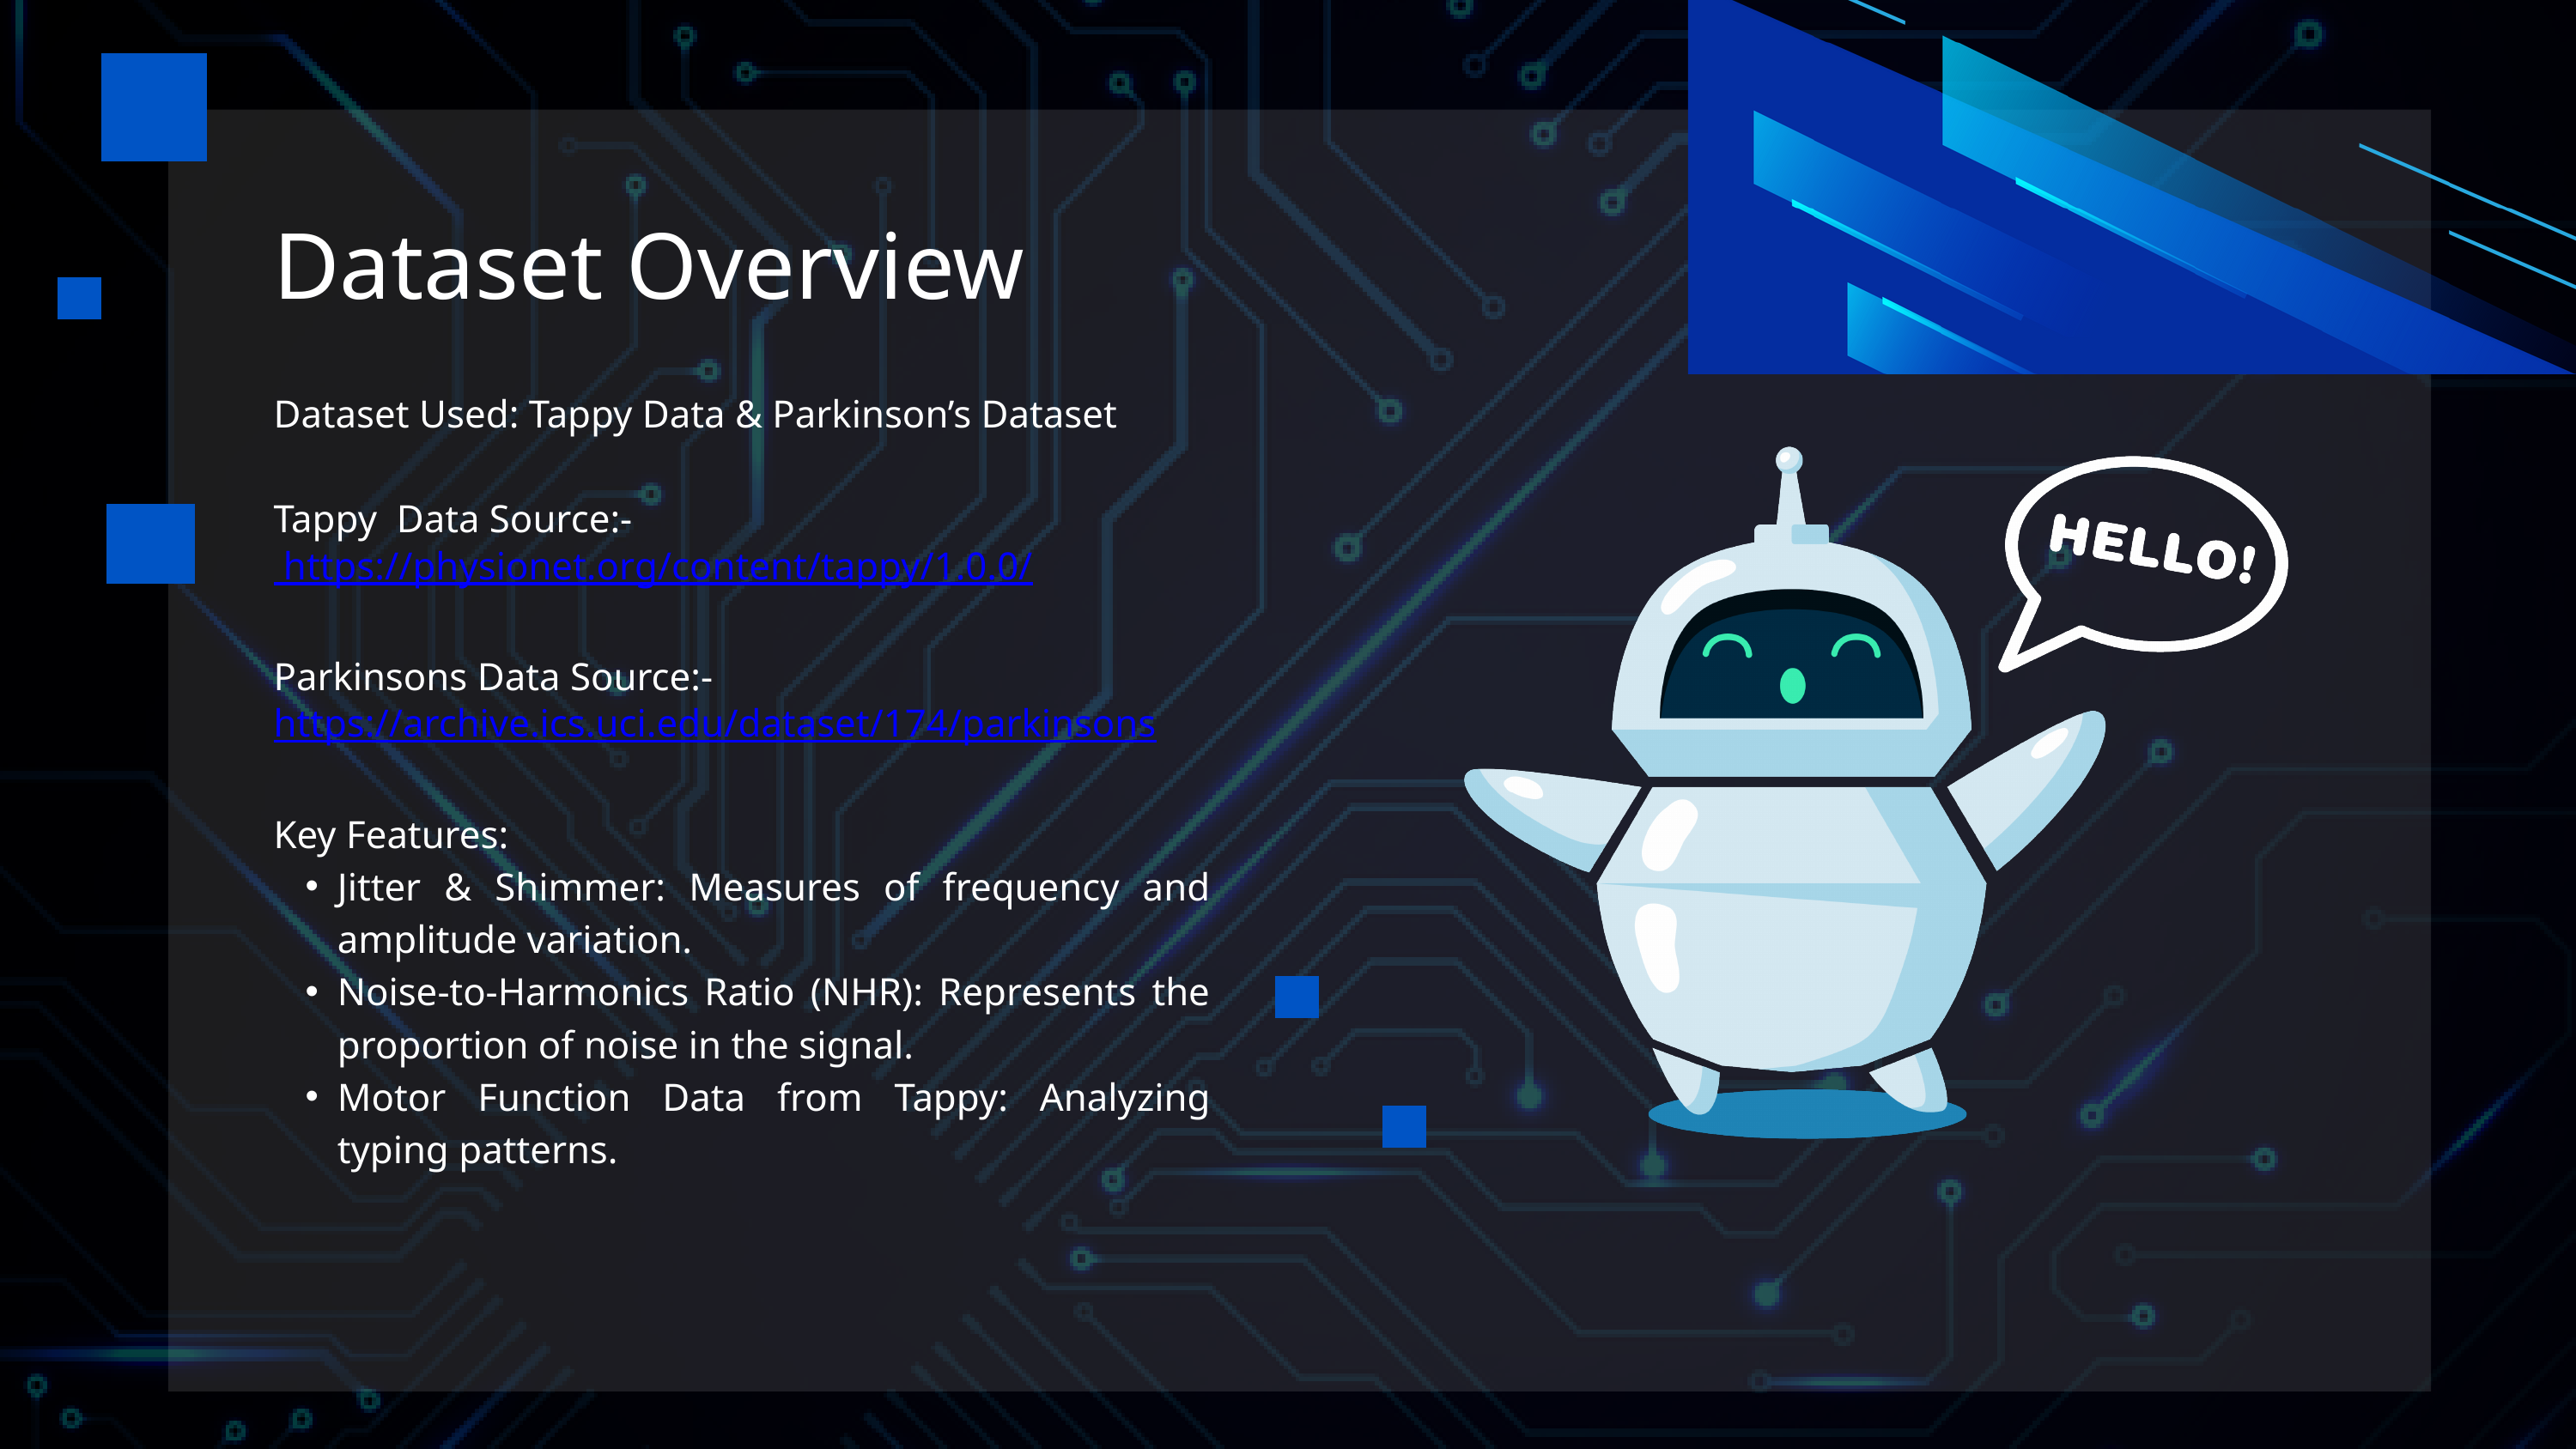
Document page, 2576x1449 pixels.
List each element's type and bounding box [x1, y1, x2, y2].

text_box [1274, 976, 1320, 1019]
text_box [0, 0, 2576, 1449]
text_box [57, 276, 102, 320]
text_box [167, 109, 2432, 1392]
text_box [1382, 1105, 1427, 1149]
text_box [100, 52, 207, 162]
text_box [106, 503, 195, 585]
text_box [1687, 0, 2576, 374]
